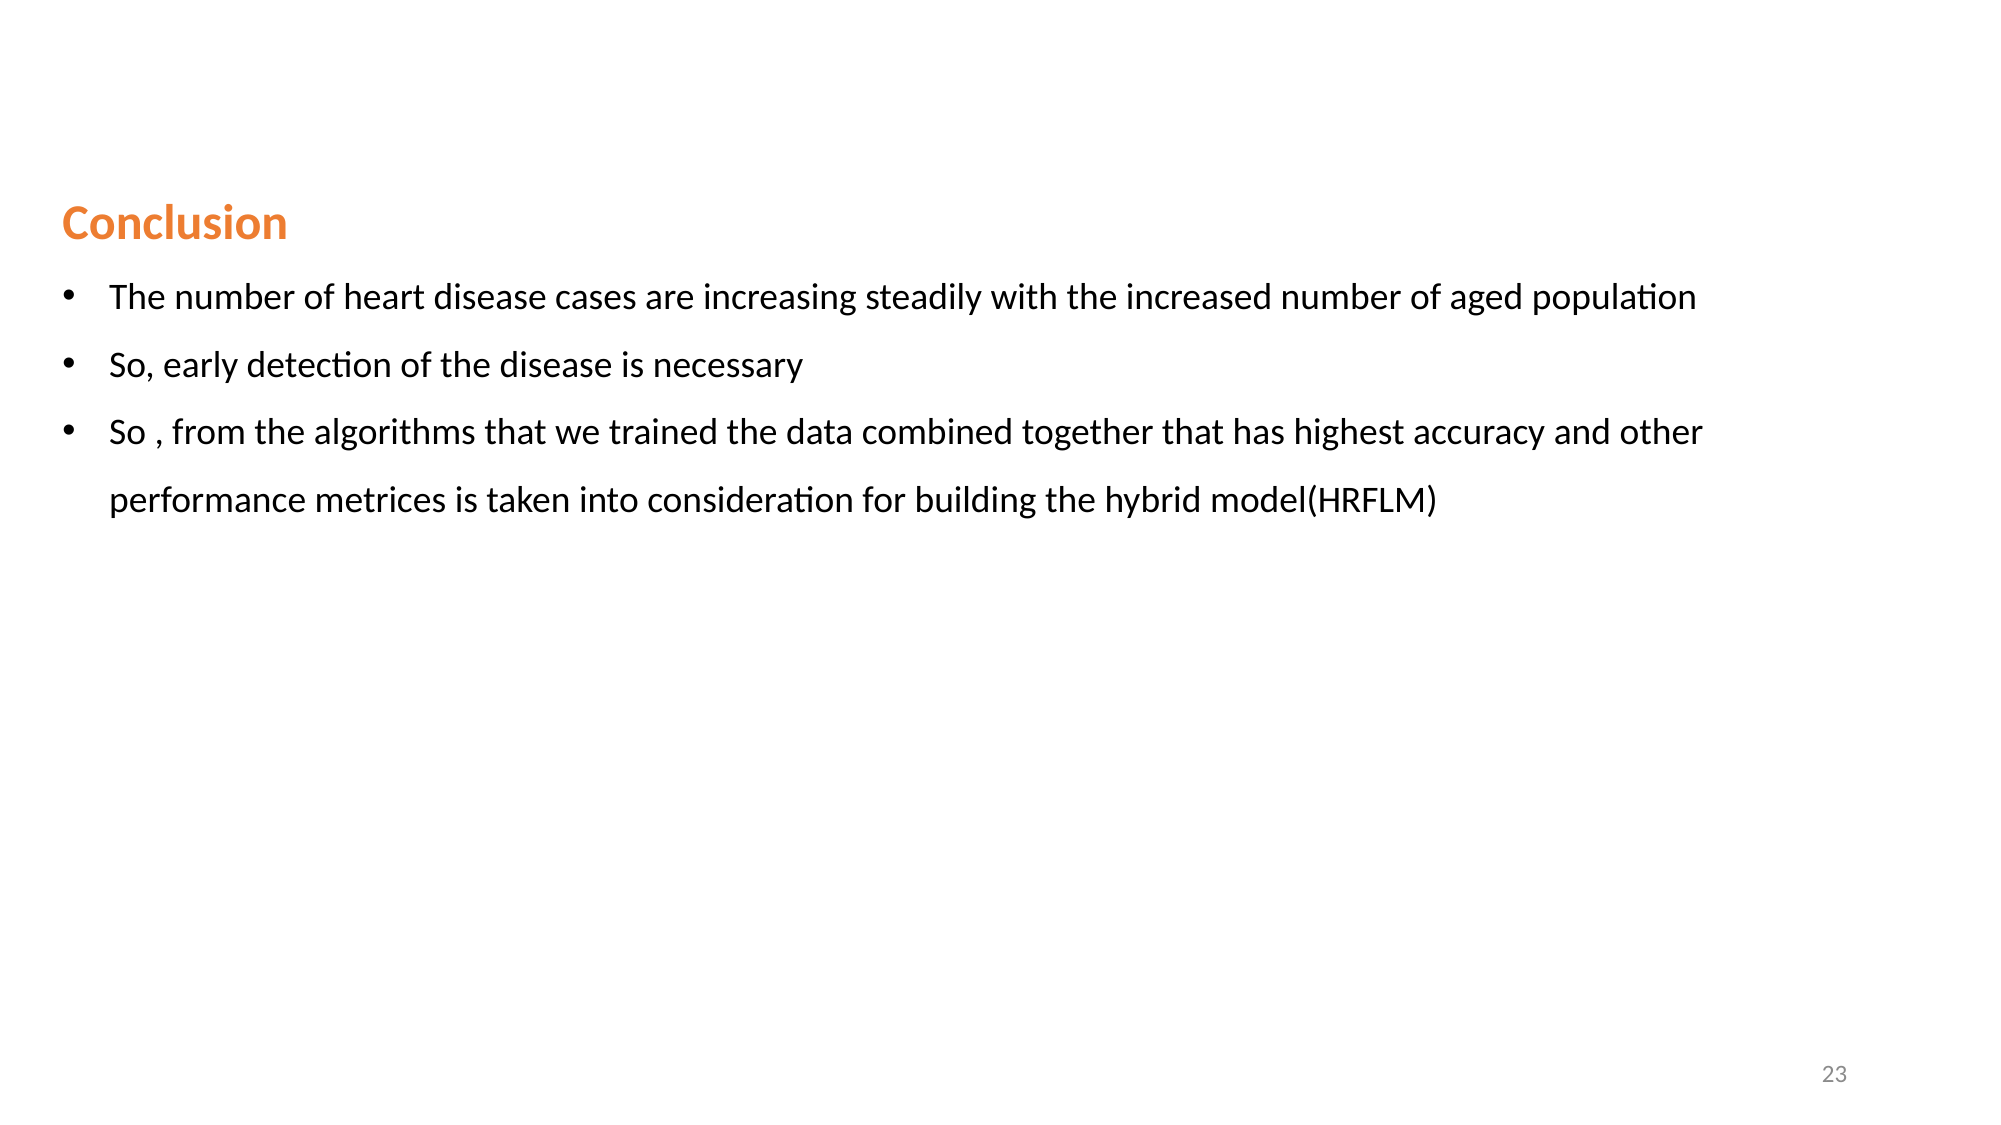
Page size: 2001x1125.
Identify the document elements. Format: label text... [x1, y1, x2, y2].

text_box Conclusion The number of heart disease cases are increasing steadily with the increased number of aged population So, early detection of the disease is necessary So , from the algorithms that we trained the data combined together that has highest accuracy and other performance metrices is taken into consideration for building the hybrid model(HRFLM) [47, 152, 1821, 527]
slide_number 23 [1412, 1042, 1863, 1103]
